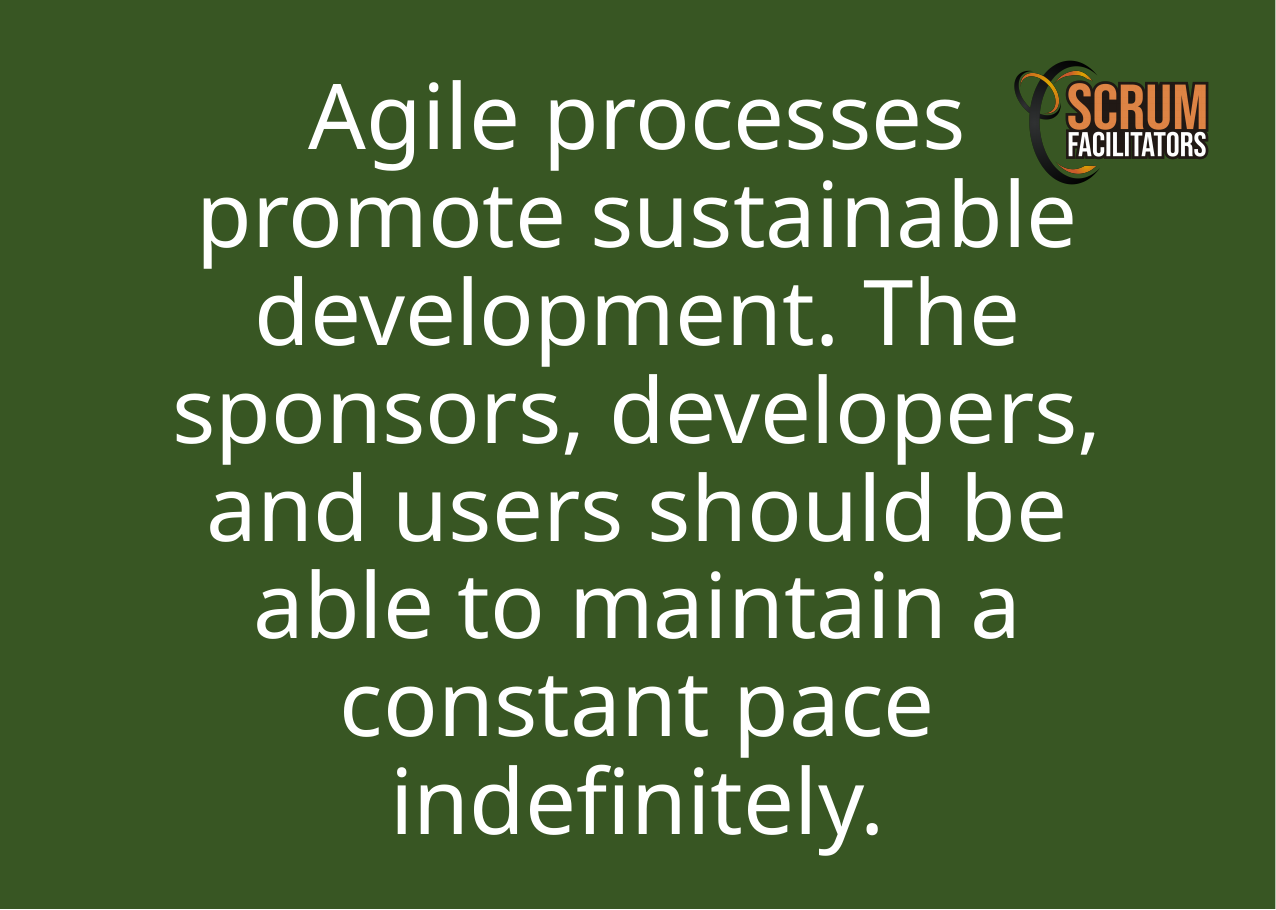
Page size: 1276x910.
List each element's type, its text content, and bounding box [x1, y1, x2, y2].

picture [1011, 57, 1211, 187]
list Agile processes promote sustainable development. The sponsors, developers, and users should be able to maintain a constant pace indefinitely. [132, 291, 1143, 618]
